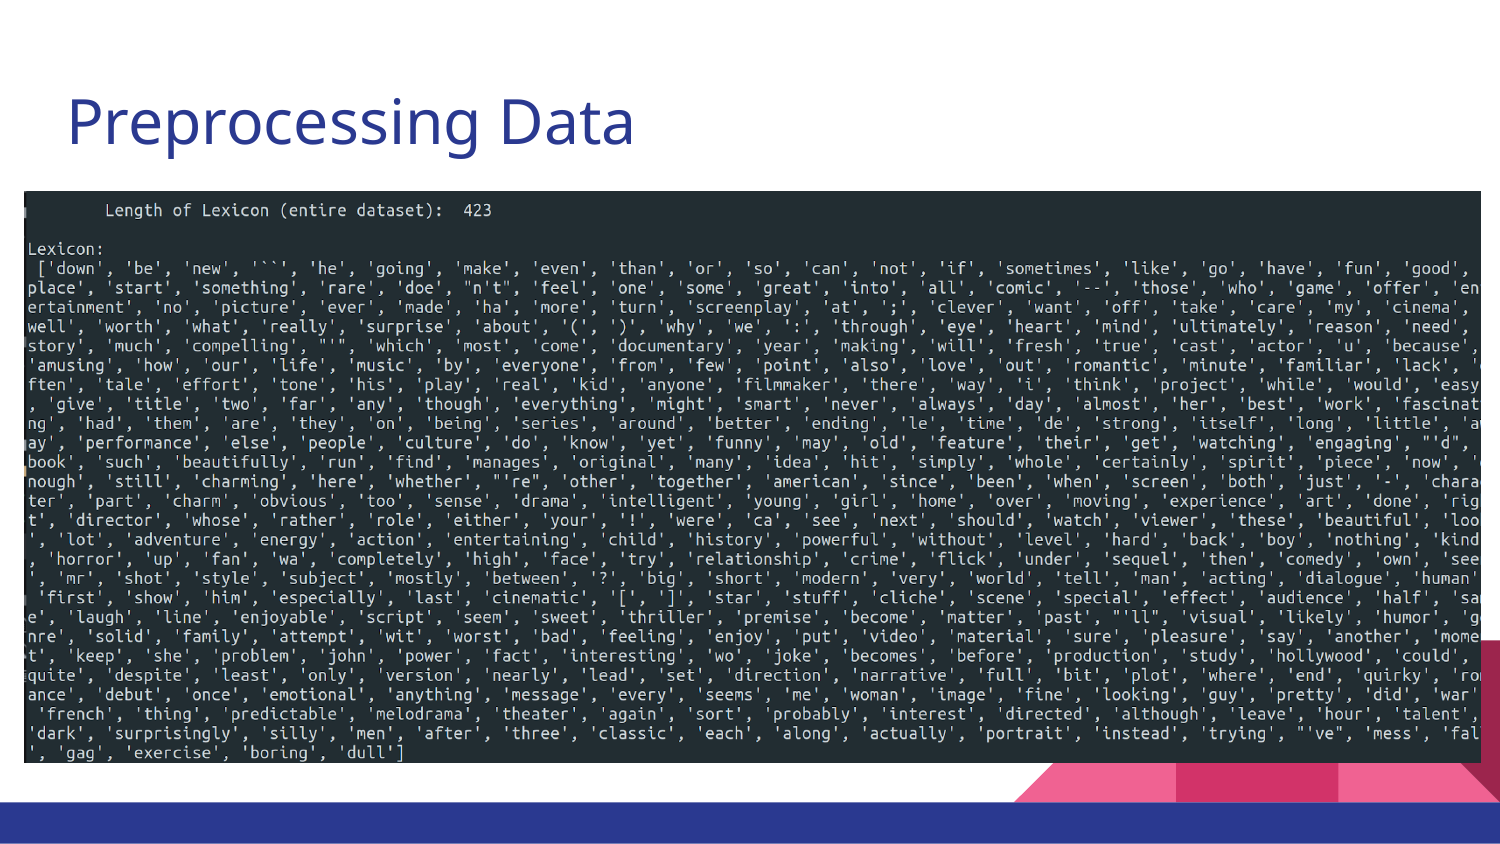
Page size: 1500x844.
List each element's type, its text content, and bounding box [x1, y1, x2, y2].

picture [24, 191, 1481, 764]
title Preprocessing Data [51, 67, 1449, 167]
